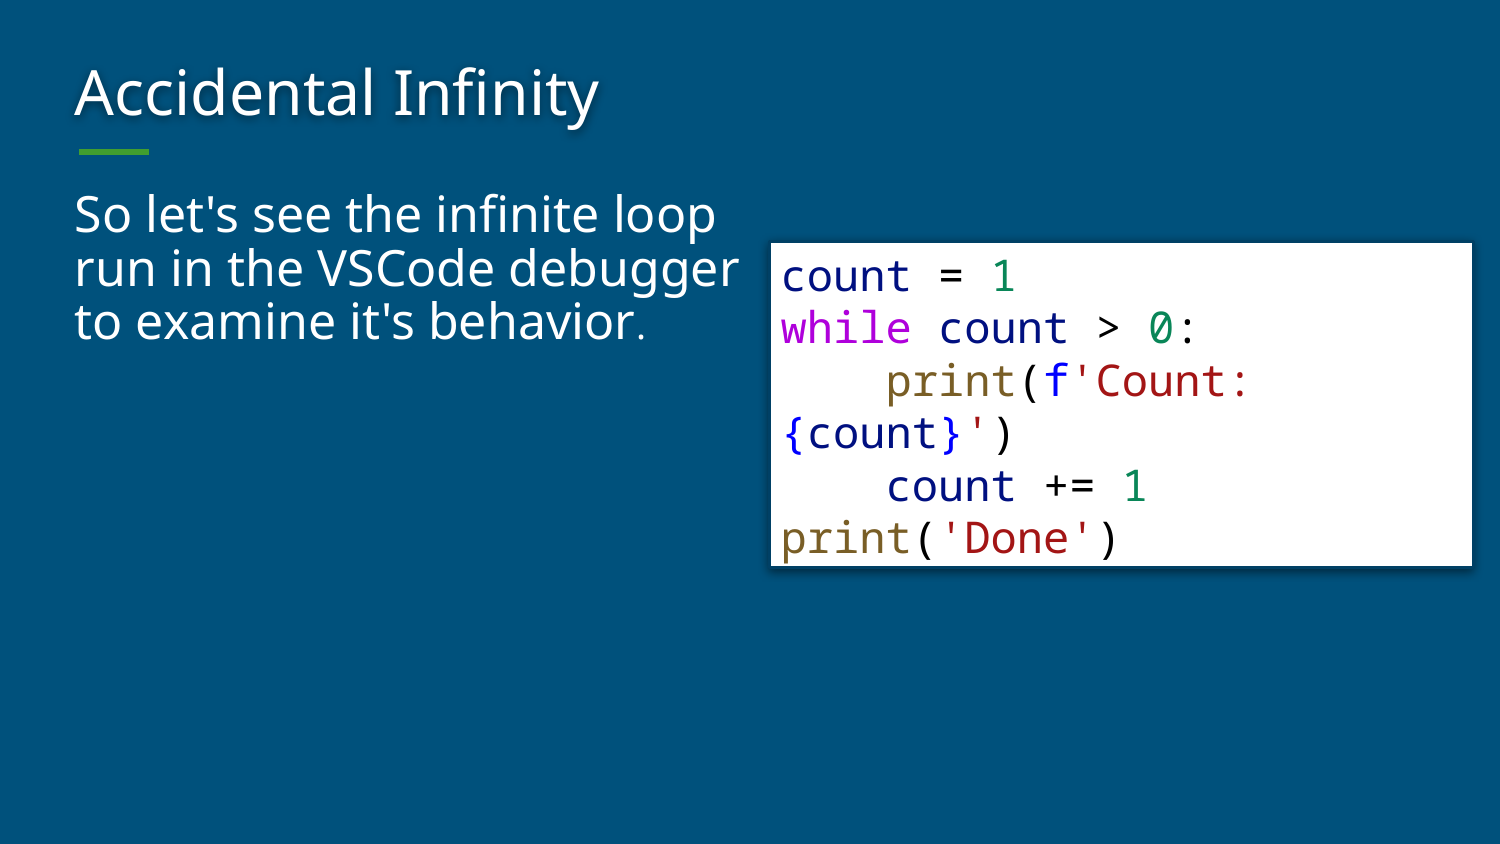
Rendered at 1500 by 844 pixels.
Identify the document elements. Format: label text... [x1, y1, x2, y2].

list So let's see the infinite loop run in the VSCode debugger to examine it's behavior. [63, 183, 768, 750]
title Accidental Infinity [63, 39, 1437, 152]
text_box count = 1 while count > 0: print(f'Count: {count}') count += 1 print('Done') [769, 241, 1474, 568]
